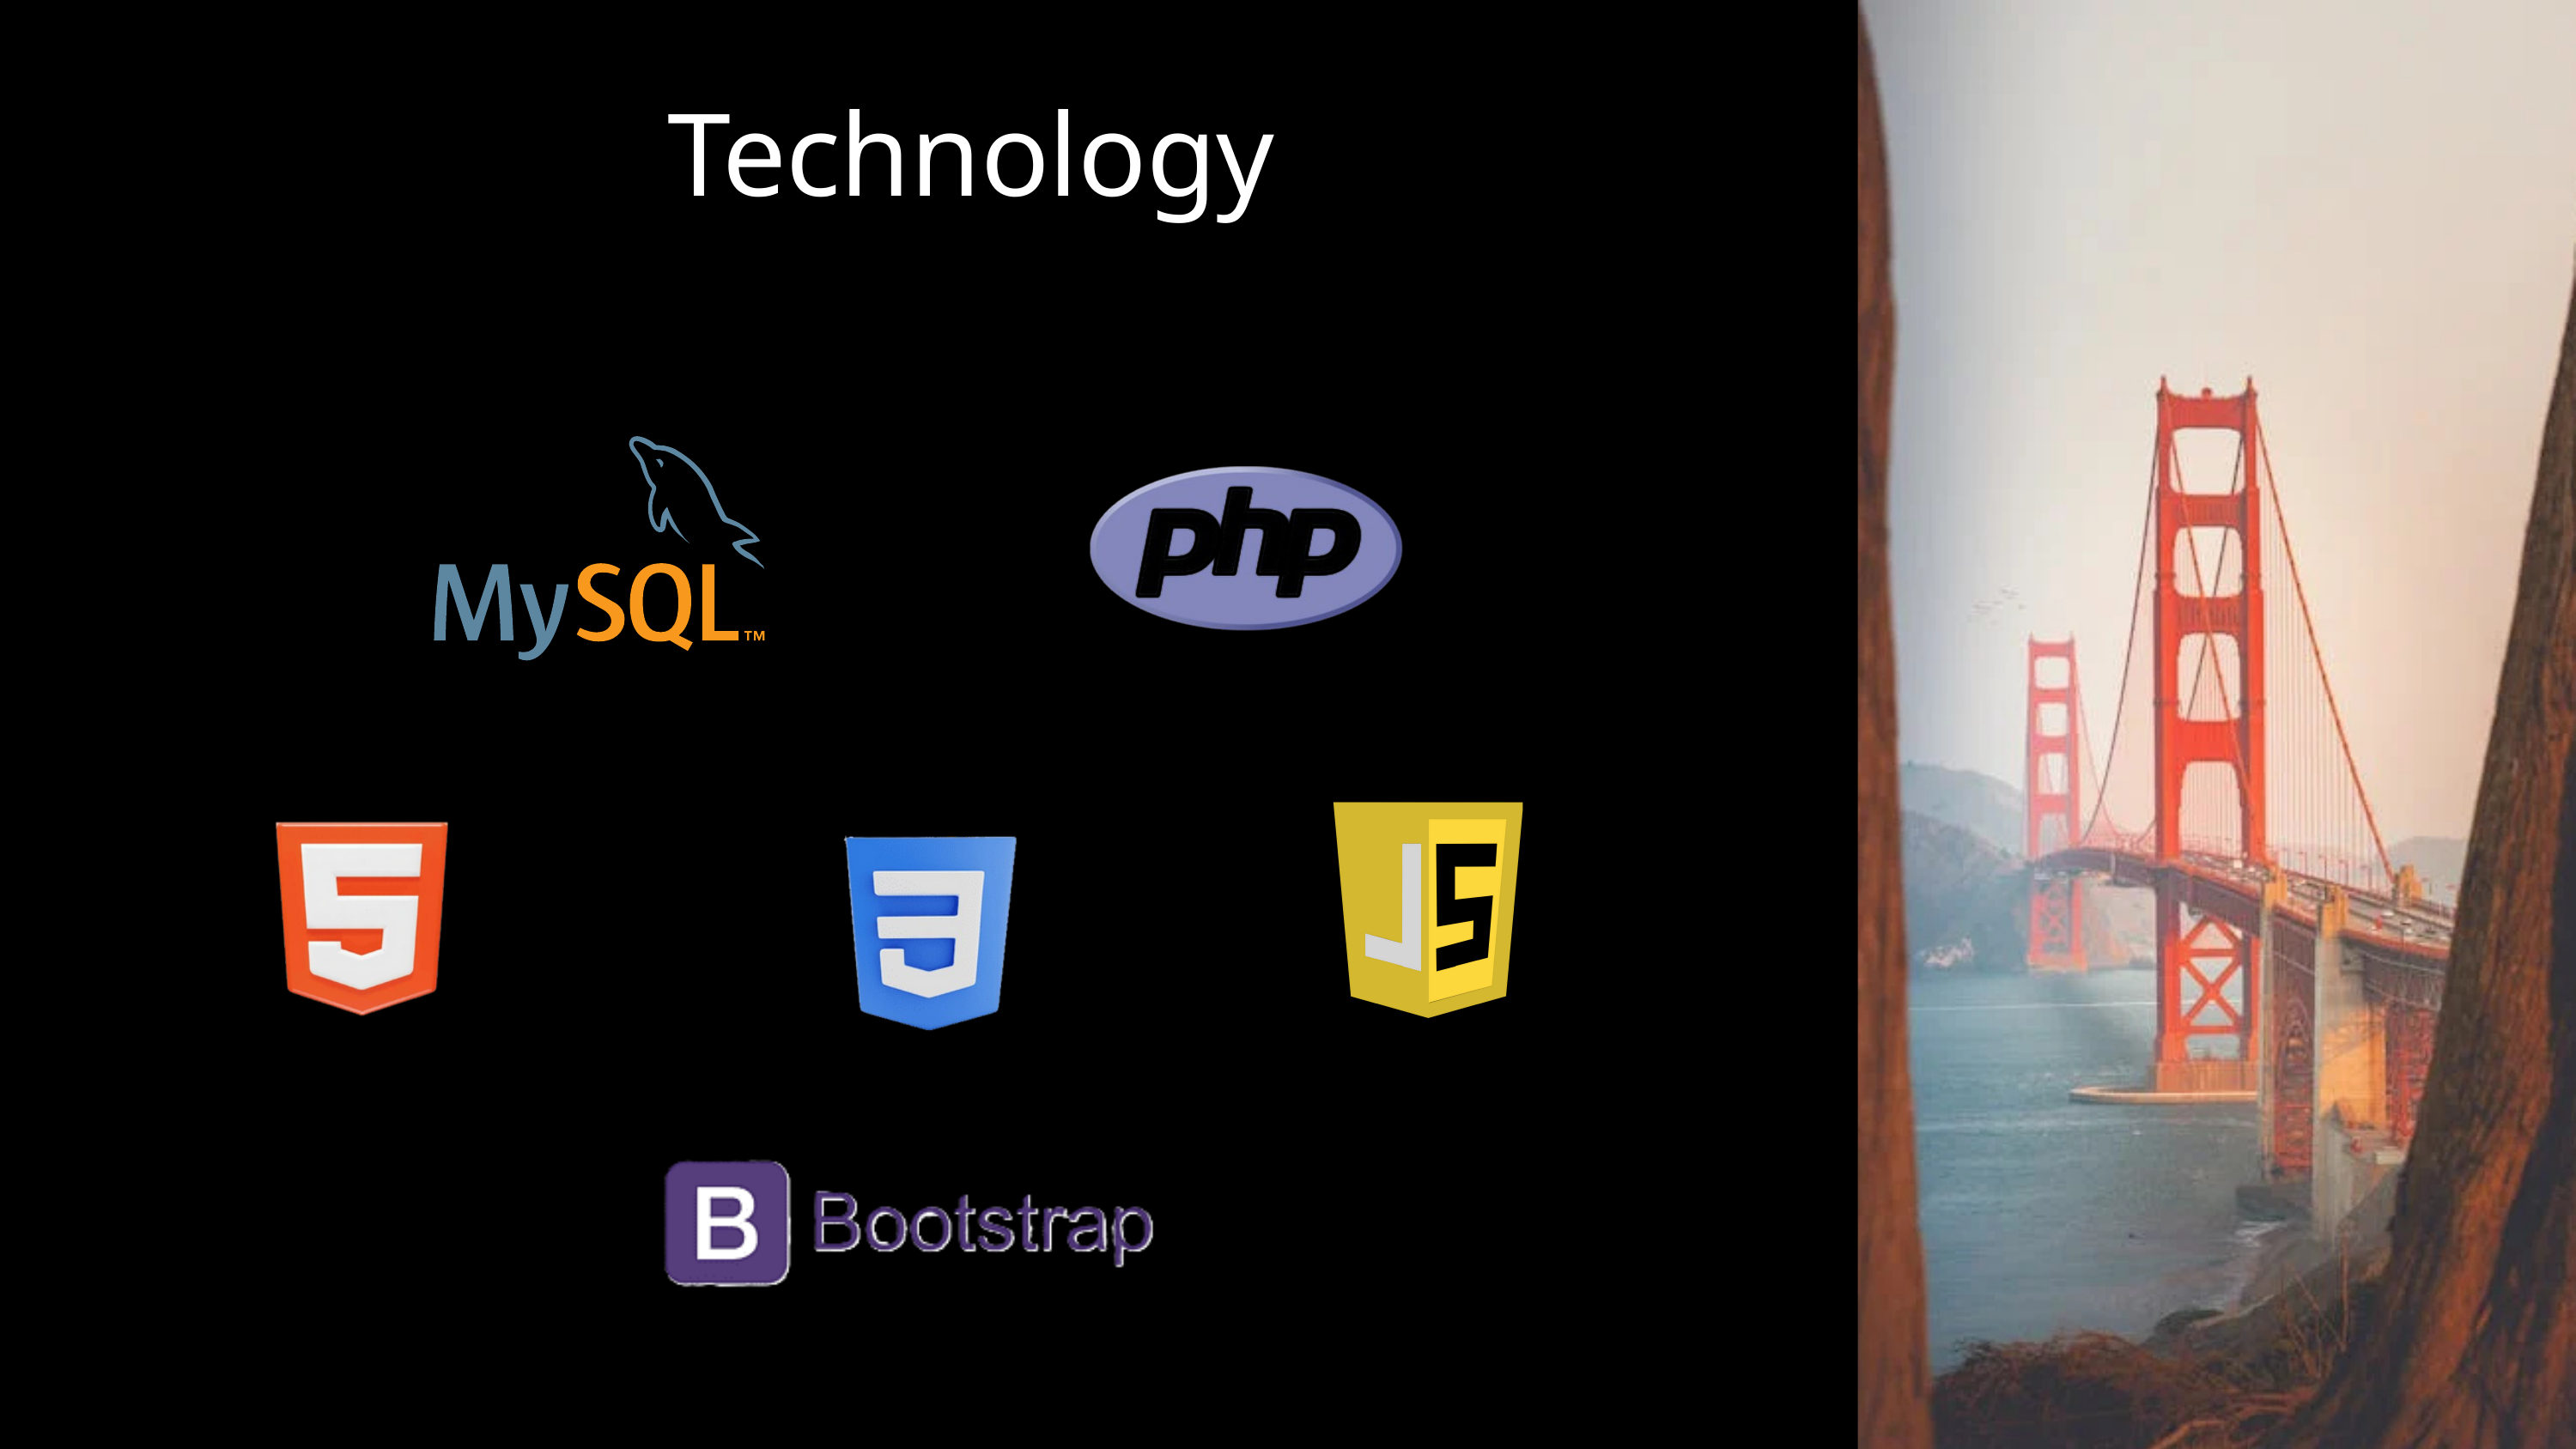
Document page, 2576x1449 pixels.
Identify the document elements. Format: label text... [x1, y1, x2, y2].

text_box Technology [667, 59, 1326, 858]
text_box [1326, 391, 1404, 706]
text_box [1857, 0, 2576, 1449]
text_box [1325, 793, 1529, 1023]
text_box [569, 1100, 1247, 1348]
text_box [424, 427, 774, 670]
text_box [189, 780, 556, 1058]
text_box [795, 858, 1070, 1058]
